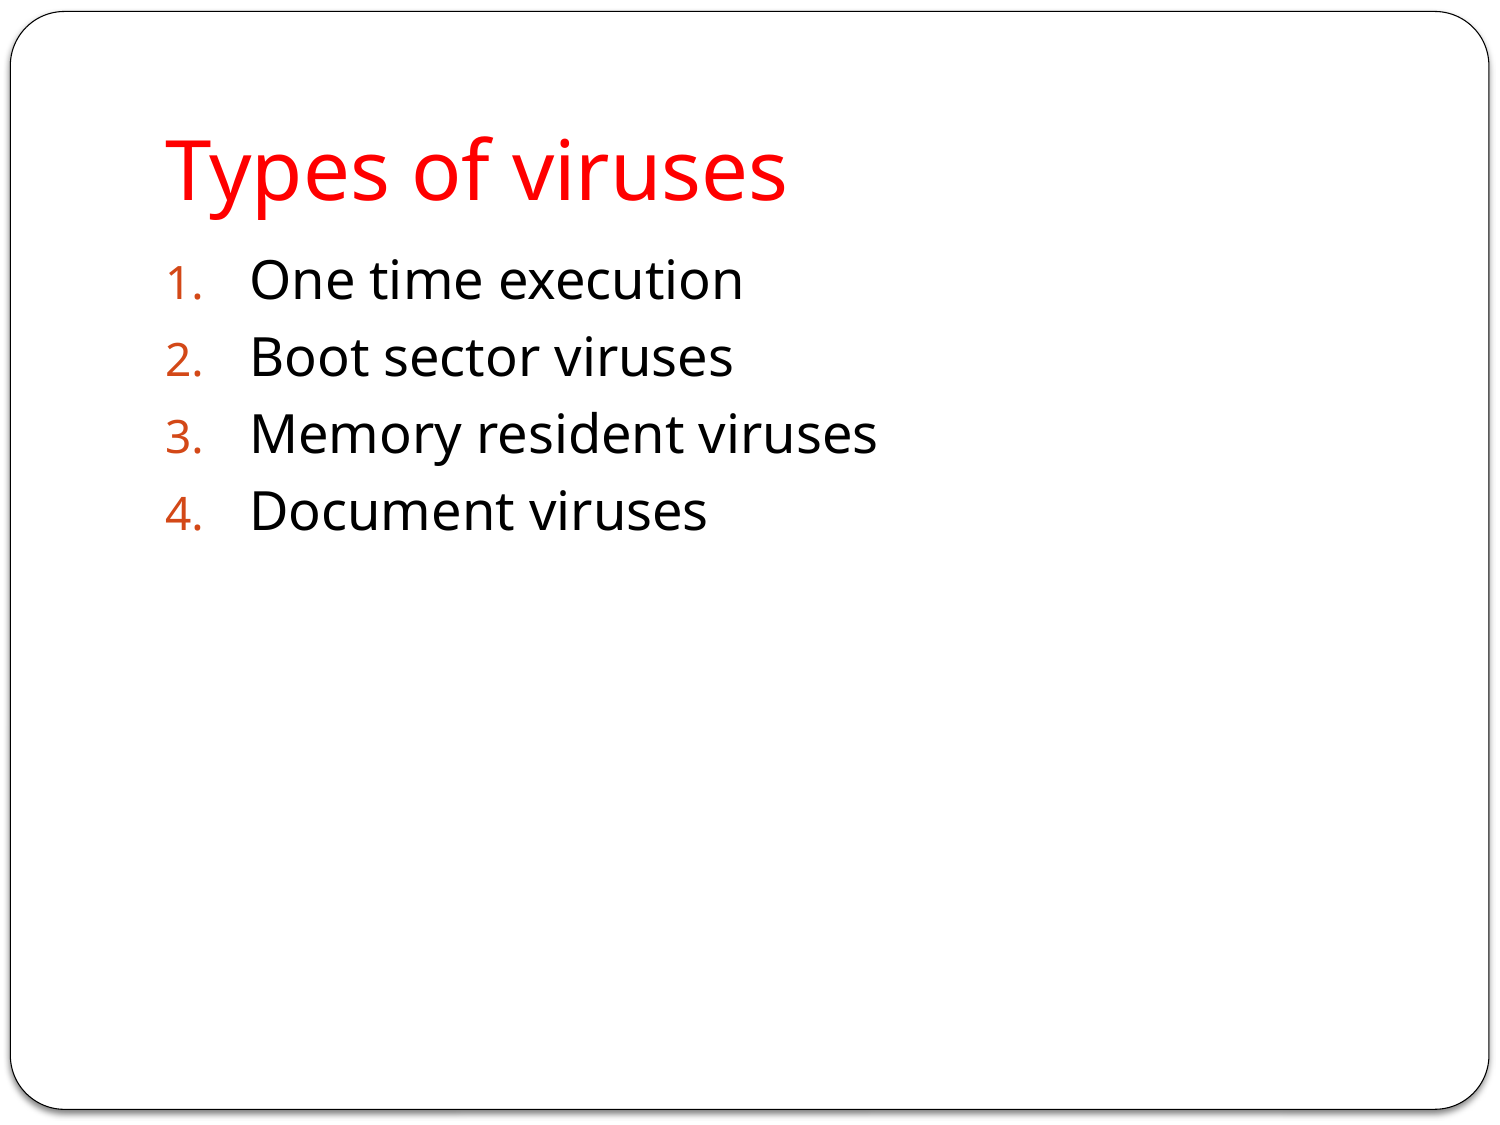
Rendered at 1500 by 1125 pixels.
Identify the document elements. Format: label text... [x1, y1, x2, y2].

list One time execution Boot sector viruses Memory resident viruses Document viruses [150, 237, 1425, 988]
title Types of viruses [150, 45, 1425, 233]
